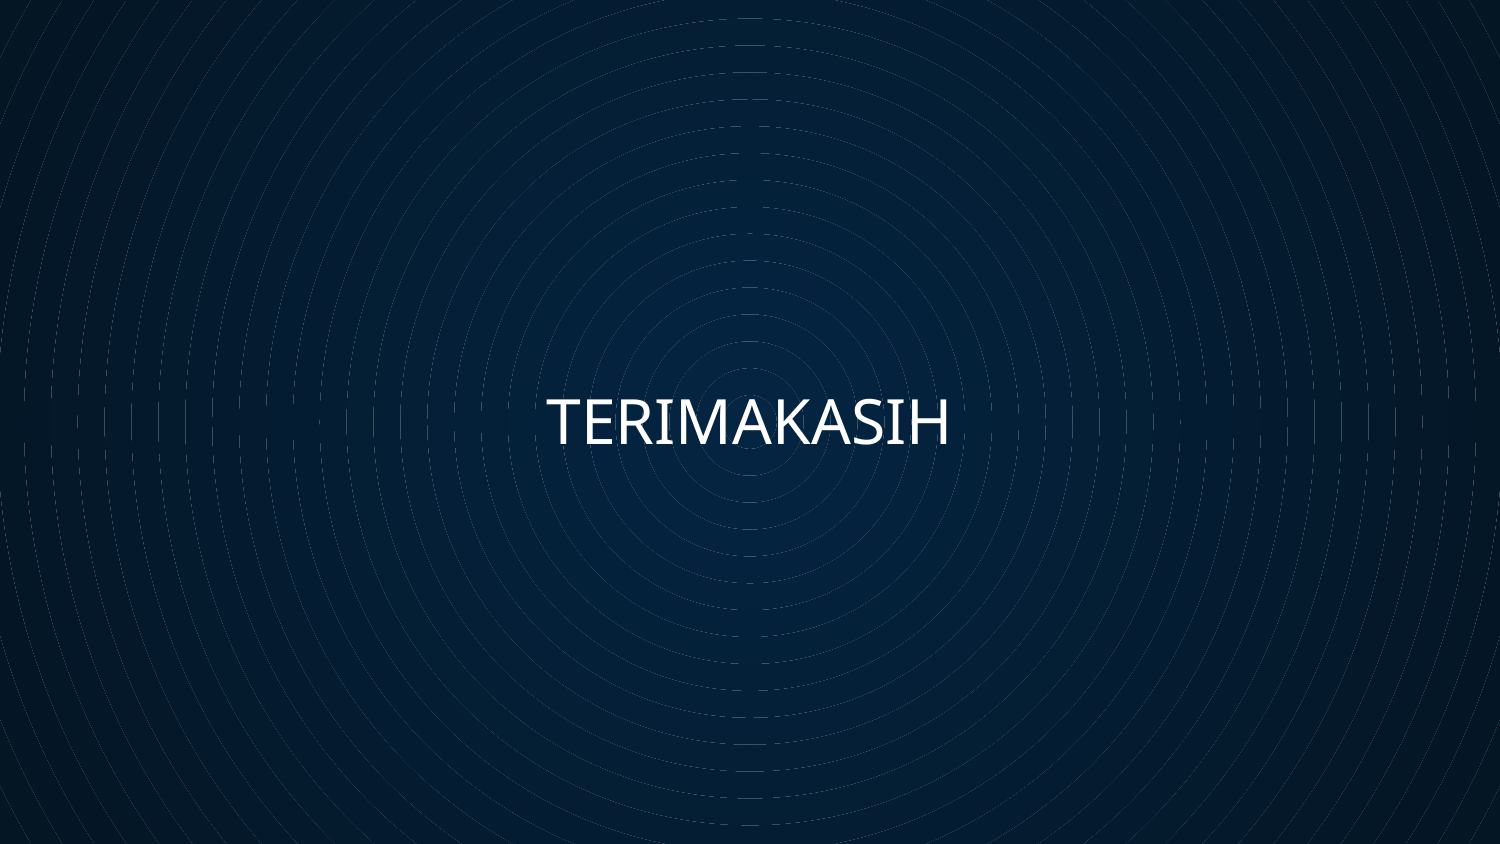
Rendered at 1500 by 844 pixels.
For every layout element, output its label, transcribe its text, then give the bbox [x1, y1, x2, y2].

title TERIMAKASIH [51, 372, 1449, 472]
